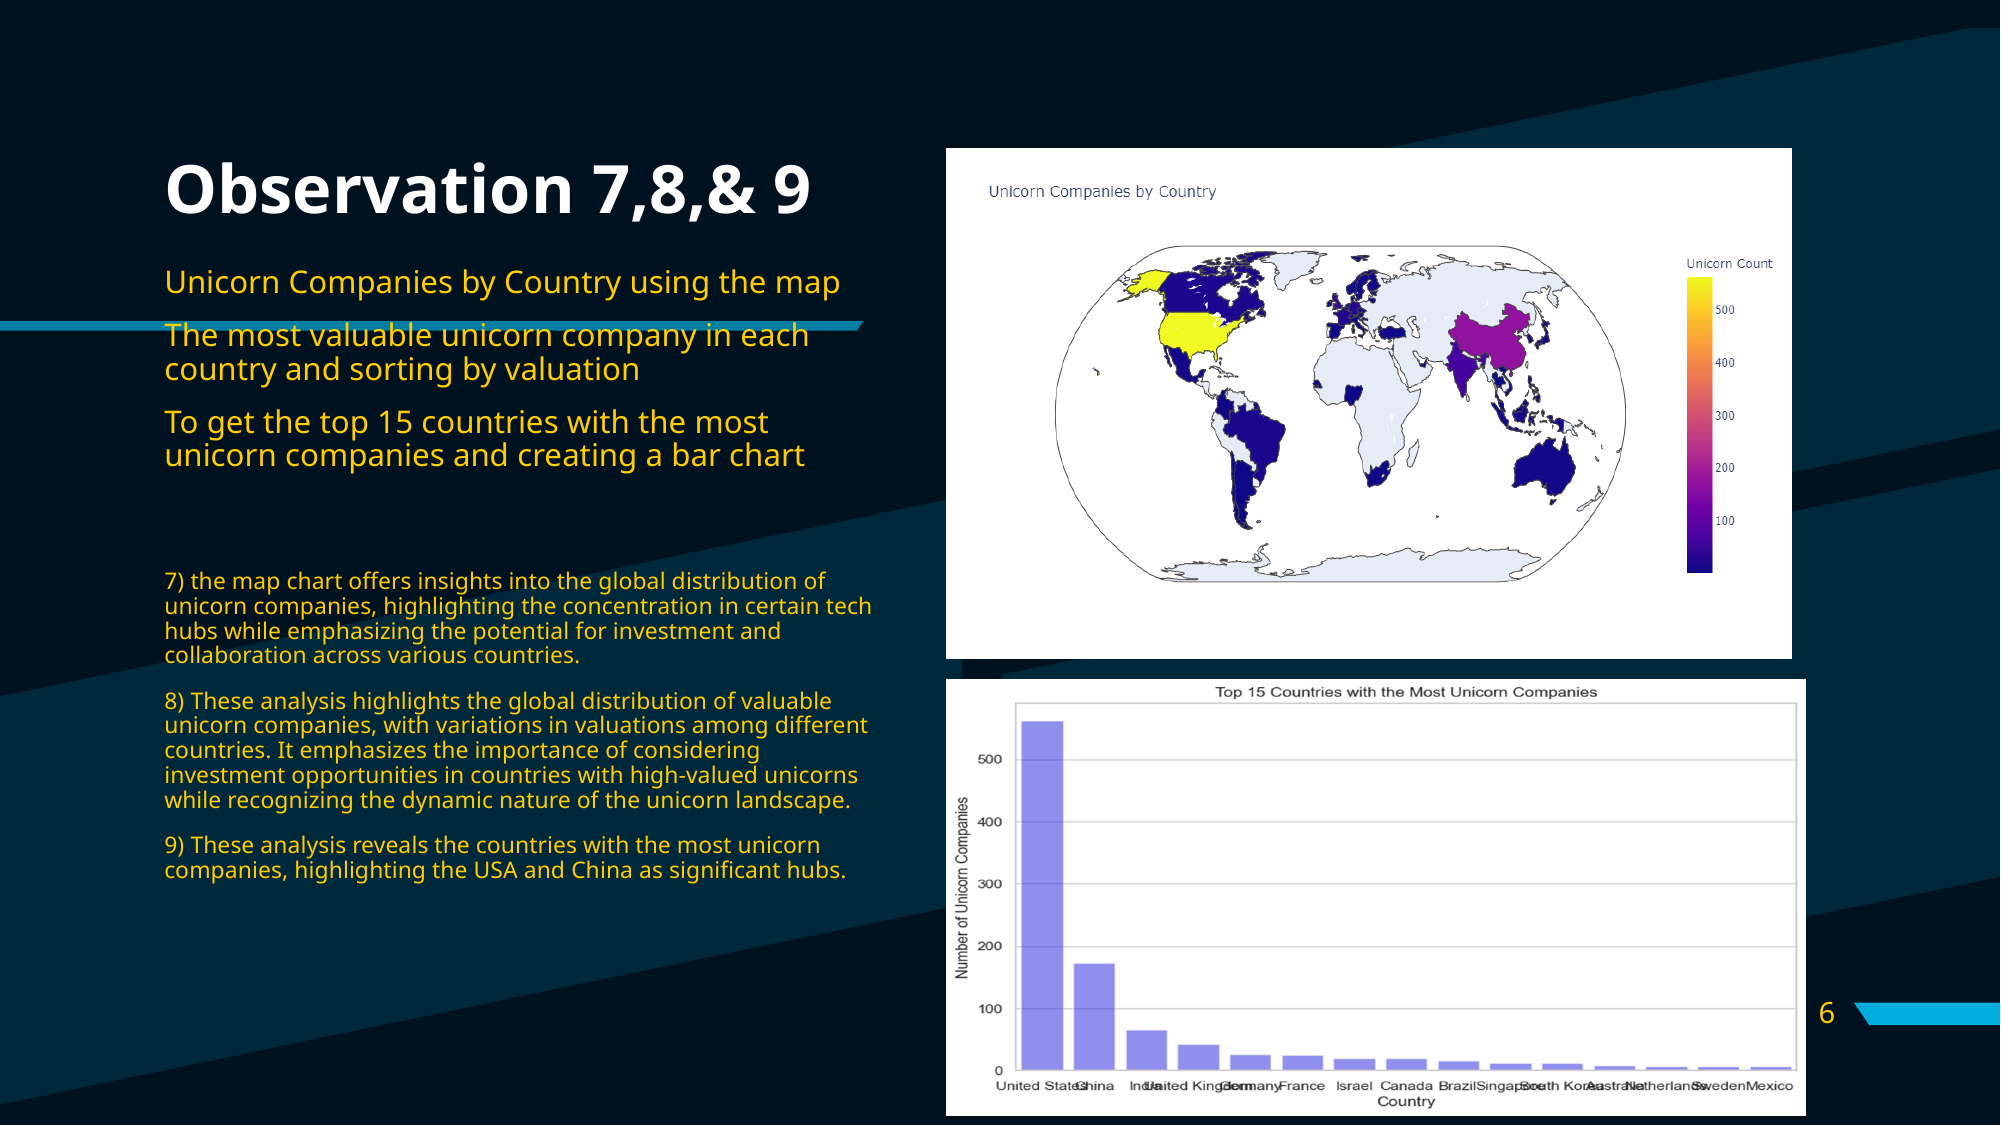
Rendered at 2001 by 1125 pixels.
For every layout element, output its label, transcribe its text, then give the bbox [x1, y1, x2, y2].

picture [660, 844, 669, 850]
picture [542, 746, 547, 755]
picture [405, 749, 414, 756]
picture [319, 746, 325, 757]
picture [409, 719, 414, 731]
picture [456, 868, 466, 875]
picture [385, 864, 390, 876]
picture [459, 844, 468, 850]
picture [629, 798, 638, 804]
picture [529, 868, 534, 876]
picture [834, 799, 843, 805]
picture [222, 769, 227, 782]
picture [447, 798, 452, 807]
picture [387, 843, 397, 850]
picture [625, 723, 630, 732]
picture [461, 796, 467, 807]
picture [363, 844, 372, 851]
picture [562, 699, 567, 708]
picture [243, 699, 252, 705]
picture [293, 843, 298, 852]
picture [797, 718, 802, 732]
picture [946, 147, 1792, 660]
picture [703, 773, 708, 782]
picture [287, 744, 292, 756]
picture [362, 794, 367, 807]
picture [453, 723, 458, 732]
picture [416, 774, 425, 781]
picture [705, 748, 715, 755]
picture [723, 864, 727, 877]
picture [813, 724, 822, 730]
picture [293, 699, 298, 708]
picture [312, 771, 317, 780]
picture [697, 723, 702, 731]
picture [733, 774, 742, 781]
picture [946, 679, 1806, 1116]
picture [725, 839, 730, 851]
picture [436, 839, 441, 851]
slide_number 6 [1806, 984, 1851, 1045]
picture [588, 748, 597, 754]
picture [402, 771, 407, 780]
picture [621, 743, 626, 757]
picture [780, 716, 786, 732]
picture [821, 700, 830, 707]
picture [384, 798, 394, 805]
picture [609, 841, 614, 850]
picture [191, 837, 202, 852]
picture [491, 700, 500, 707]
picture [834, 723, 844, 730]
picture [435, 744, 440, 757]
picture [243, 748, 252, 754]
picture [481, 723, 486, 731]
picture [434, 864, 439, 877]
picture [556, 861, 562, 877]
list Unicorn Companies by Country using the map The most valuable unicorn company in each country and sorting by valuation To get the top 15 countries with the most unicorn companies and creating a bar chart [149, 258, 880, 505]
picture [549, 773, 559, 780]
picture [219, 843, 228, 849]
picture [198, 774, 207, 781]
picture [758, 699, 763, 707]
picture [528, 794, 533, 806]
picture [417, 713, 421, 732]
picture [359, 769, 364, 782]
picture [279, 769, 284, 782]
picture [526, 771, 531, 780]
picture [243, 843, 252, 849]
picture [634, 720, 640, 731]
picture [219, 699, 228, 705]
picture [607, 796, 612, 805]
picture [487, 746, 493, 757]
list 7) the map chart offers insights into the global distribution of unicorn companies, highlighting the concentration in certain tech hubs while emphasizing the potential for investment and collaboration across various countries. 8) These analysis highlights the global distribution of valuable unicorn companies, with variations in valuations among different countries. It emphasizes the importance of considering investment opportunities in countries with high-valued unicorns while recognizing the dynamic nature of the unicorn landscape. 9) These analysis reveals the countries with the most unicorn companies, highlighting the USA and China as significant hubs. [149, 562, 889, 699]
picture [862, 721, 867, 730]
picture [238, 798, 247, 804]
picture [810, 798, 815, 807]
picture [749, 766, 755, 782]
picture [805, 718, 810, 732]
picture [252, 774, 261, 780]
picture [210, 798, 219, 804]
picture [774, 864, 779, 876]
picture [637, 839, 642, 851]
picture [555, 844, 564, 851]
picture [349, 724, 358, 731]
picture [220, 746, 225, 755]
picture [491, 719, 496, 732]
picture [457, 748, 467, 755]
picture [301, 748, 311, 755]
picture [260, 869, 269, 876]
picture [531, 839, 536, 851]
picture [560, 799, 569, 805]
picture [603, 769, 608, 781]
title Observation 7,8,& 9 [149, 91, 979, 220]
picture [230, 868, 235, 876]
